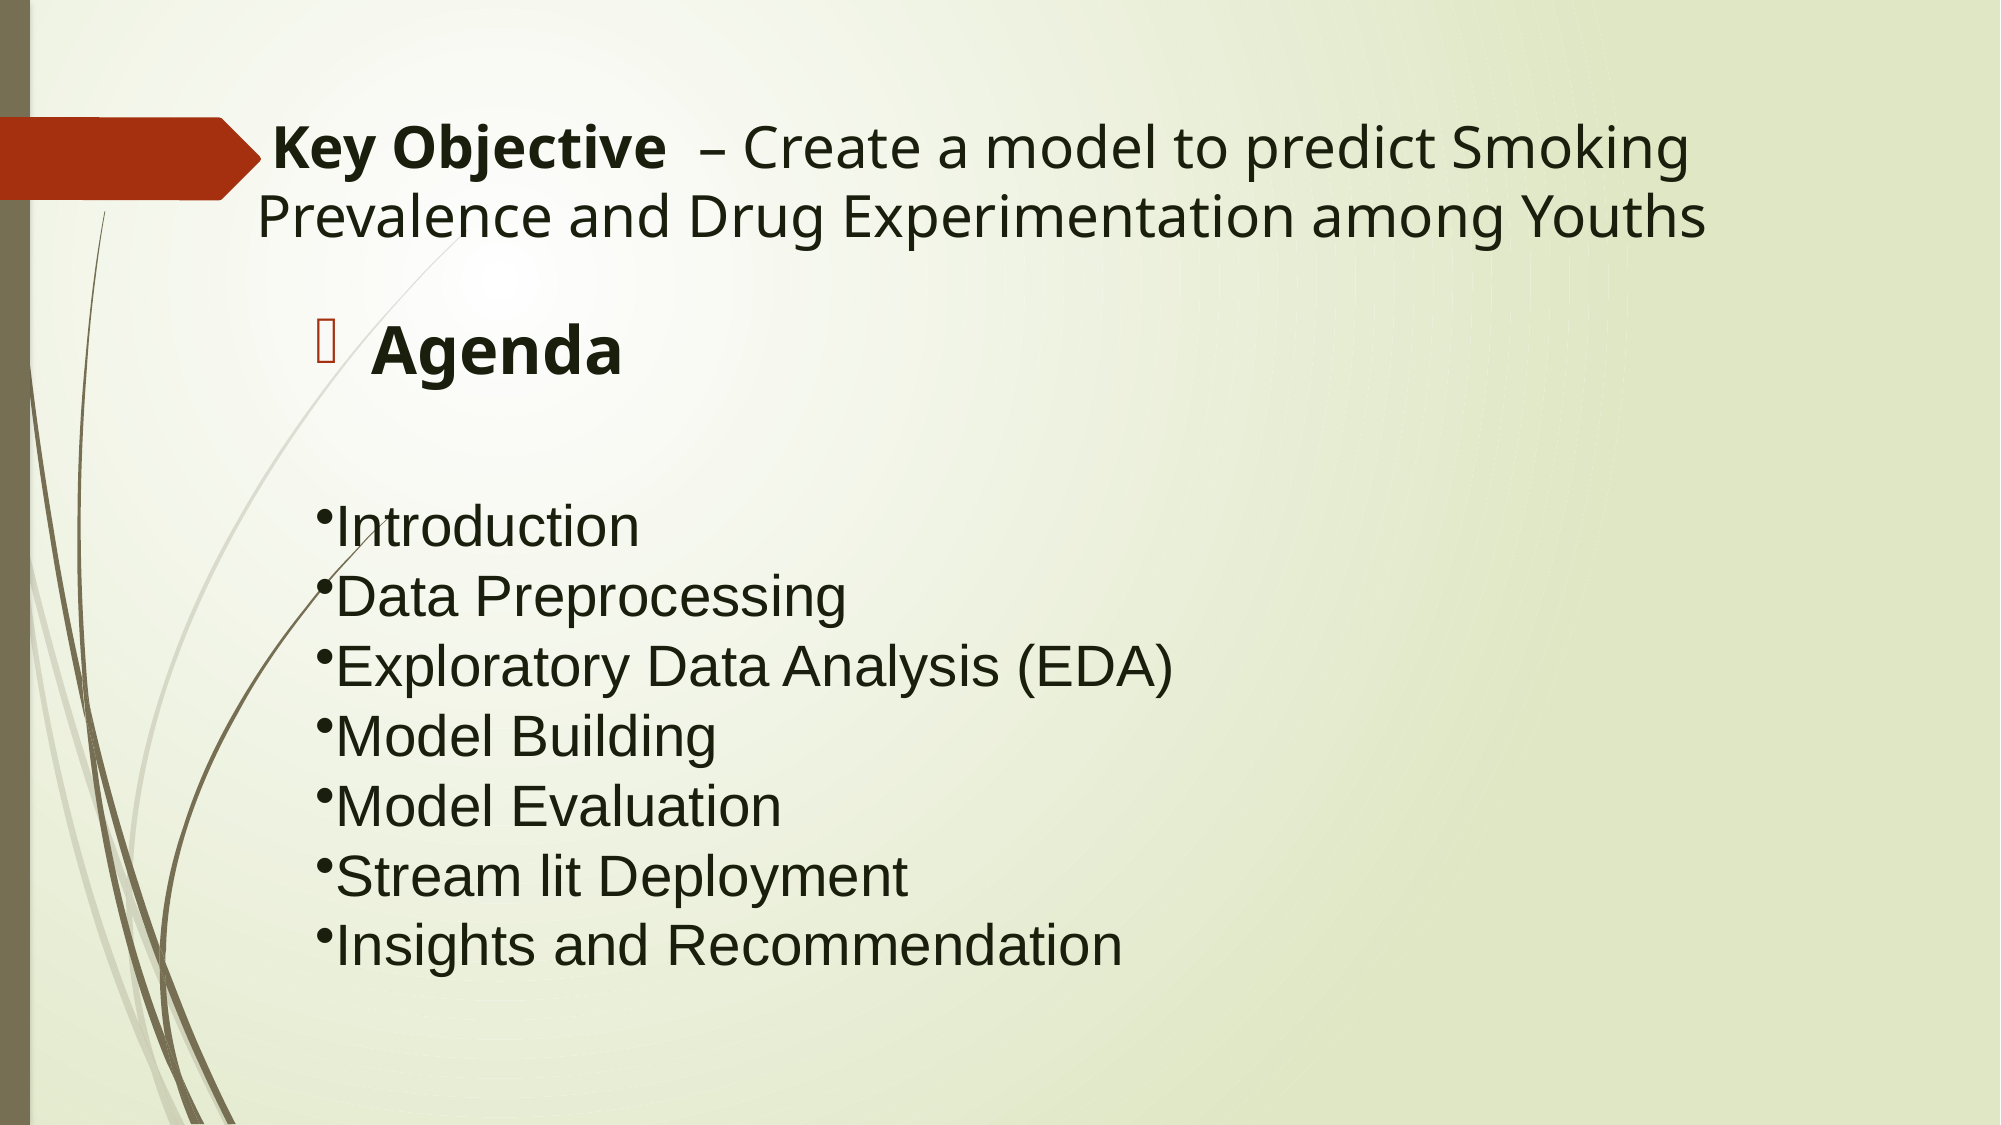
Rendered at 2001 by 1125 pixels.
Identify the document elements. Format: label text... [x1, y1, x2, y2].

title Key Objective – Create a model to predict Smoking Prevalence and Drug Experimentation among Youths [241, 102, 1986, 313]
list Agenda Introduction Data Preprocessing Exploratory Data Analysis (EDA) Model Building Model Evaluation Stream lit Deployment Insights and Recommendation [300, 299, 1888, 1125]
